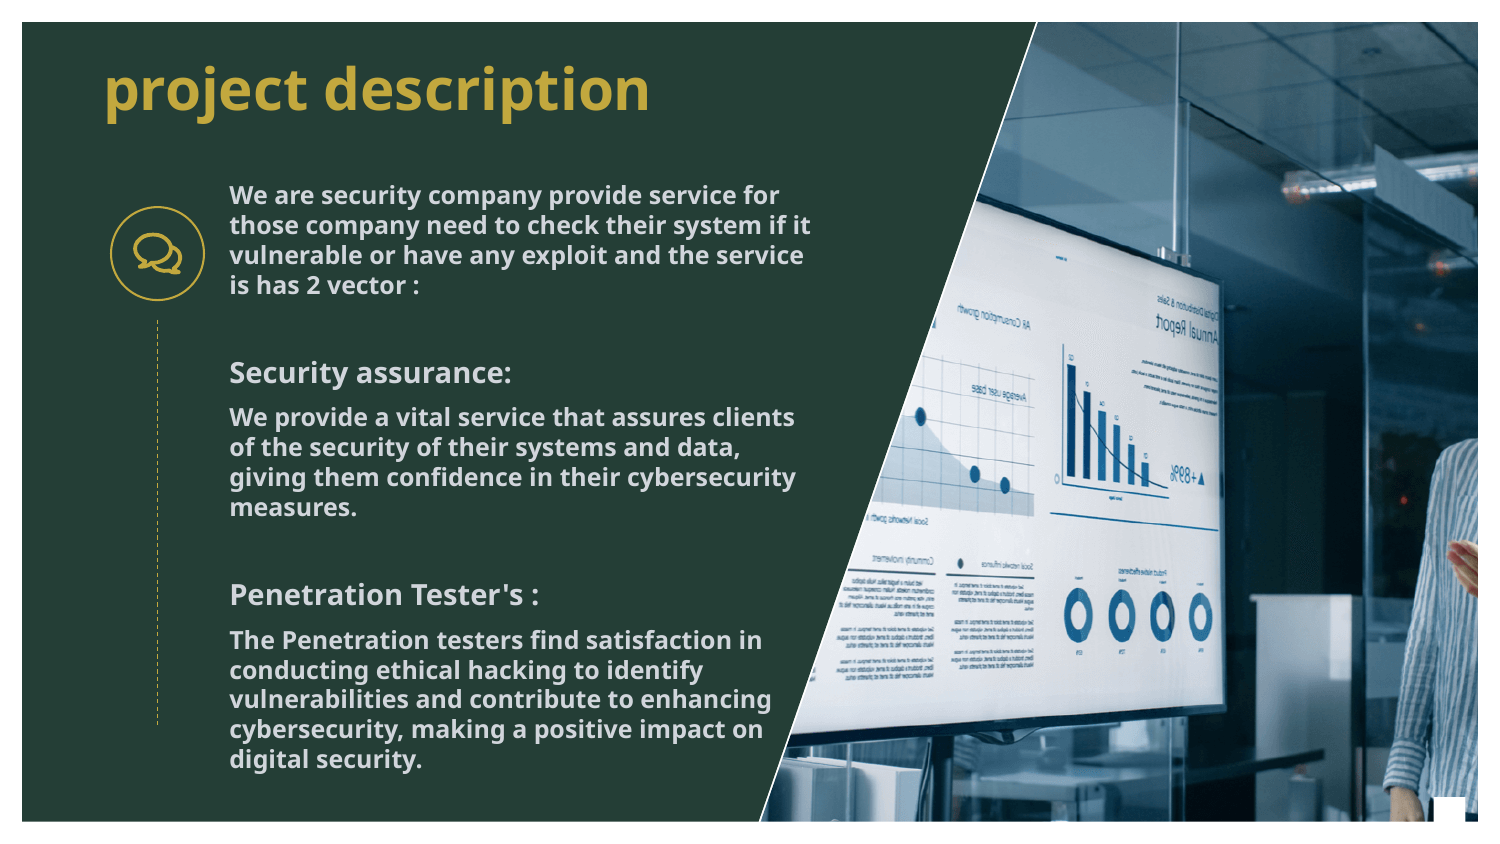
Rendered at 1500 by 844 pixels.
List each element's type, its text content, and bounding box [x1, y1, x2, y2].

picture [760, 22, 1478, 822]
list We are security company provide service for those company need to check their system if it vulnerable or have any exploit and the service is has 2 vector : Security assurance: We provide a vital service that assures clients of the security of their systems and data, giving them confidence in their cybersecurity measures. Penetration Tester's : The Penetration testers find satisfaction in conducting ethical hacking to identify vulnerabilities and contribute to enhancing cybersecurity, making a positive impact on digital security. [229, 179, 755, 665]
title project description [103, 60, 667, 147]
